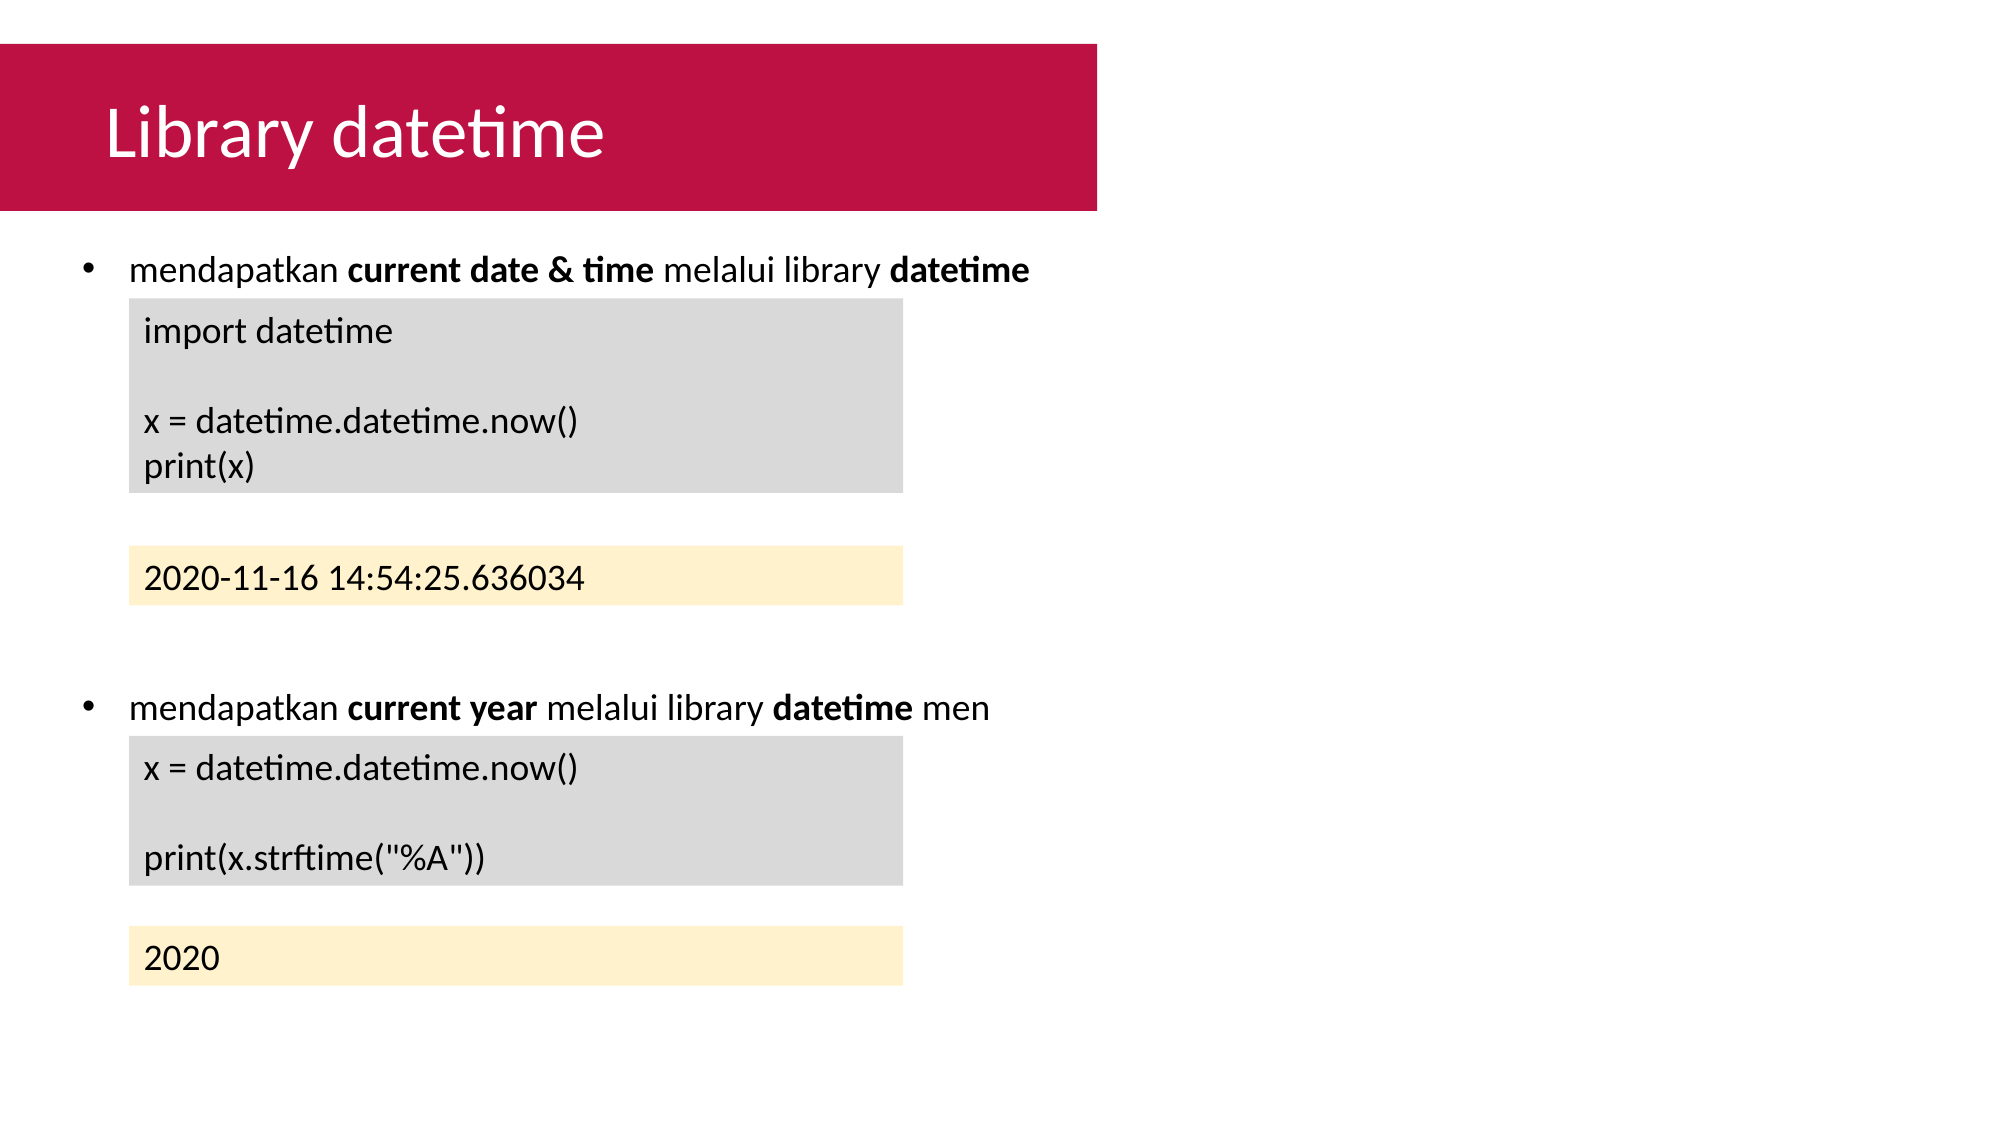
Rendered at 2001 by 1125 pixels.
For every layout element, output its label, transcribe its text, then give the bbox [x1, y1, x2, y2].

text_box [67, 675, 1097, 987]
text_box Library datetime [90, 74, 622, 180]
text_box [0, 43, 1098, 212]
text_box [67, 237, 1097, 607]
